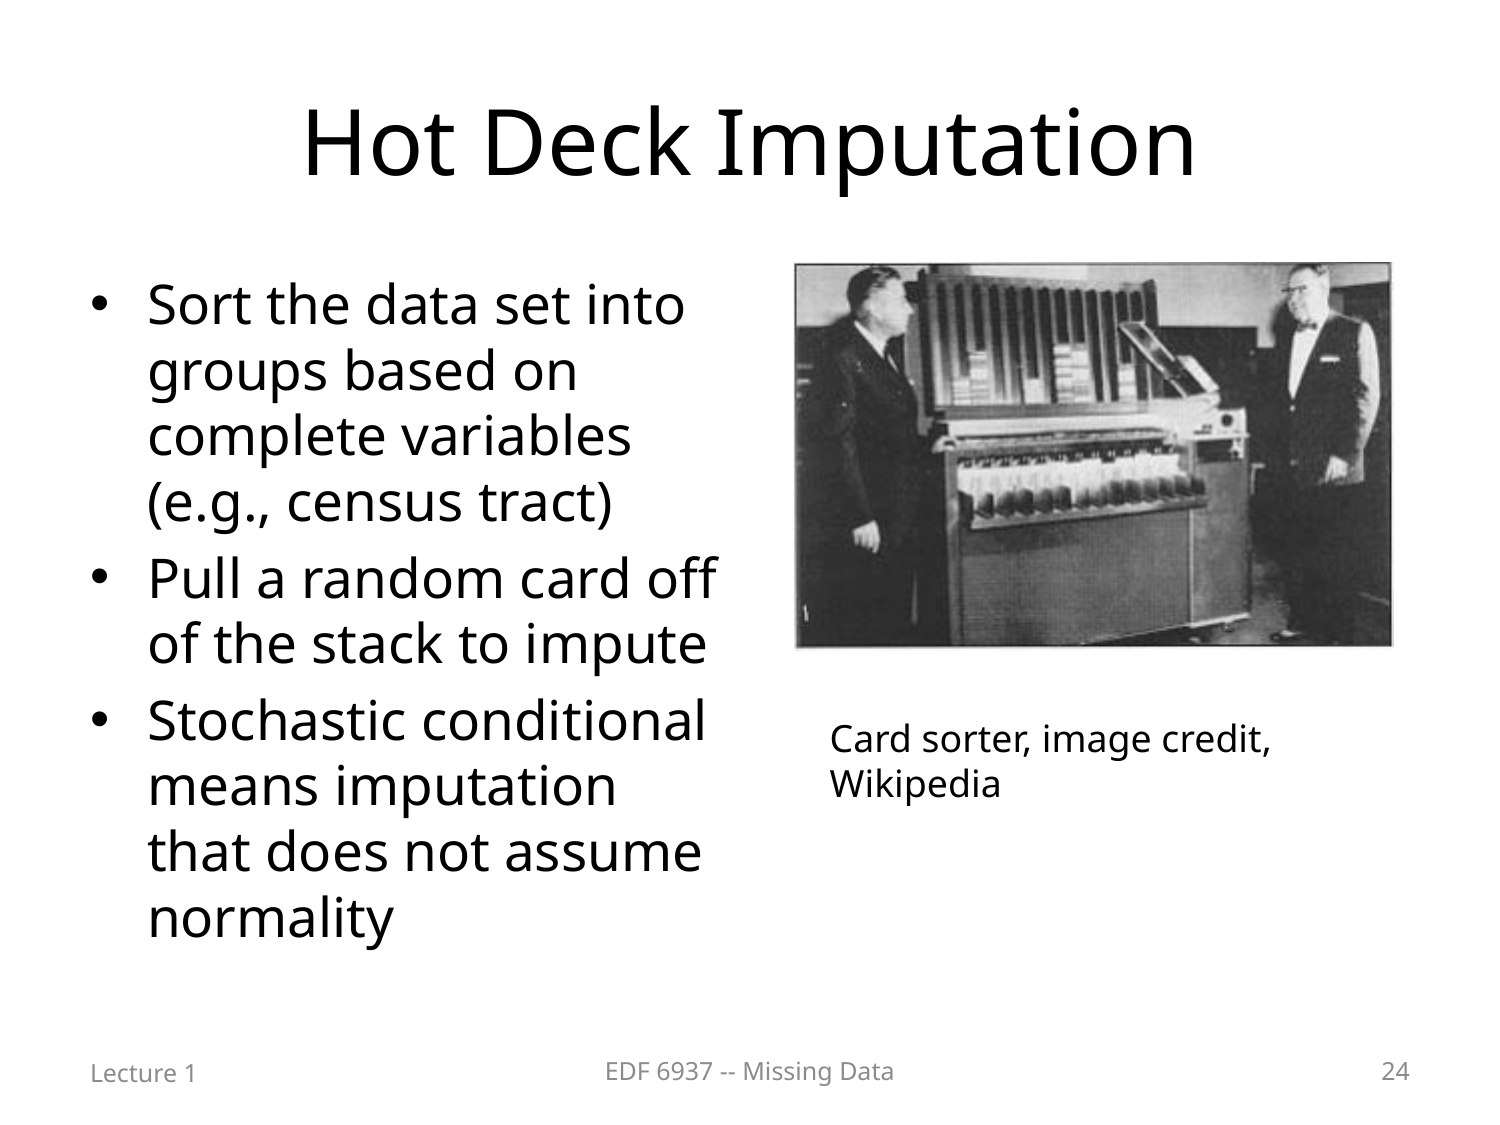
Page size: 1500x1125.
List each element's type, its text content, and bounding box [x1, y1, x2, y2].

list Sort the data set into groups based on complete variables (e.g., census tract) Pull a random card off of the stack to impute Stochastic conditional means imputation that does not assume normality [75, 262, 738, 1005]
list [793, 262, 1394, 651]
text_box Card sorter, image credit, Wikipedia [814, 707, 1394, 813]
slide_number Lecture 1 [75, 1042, 425, 1103]
slide_number 24 [1074, 1042, 1425, 1103]
title Hot Deck Imputation [75, 45, 1425, 233]
footer EDF 6937 -- Missing Data [512, 1042, 988, 1103]
